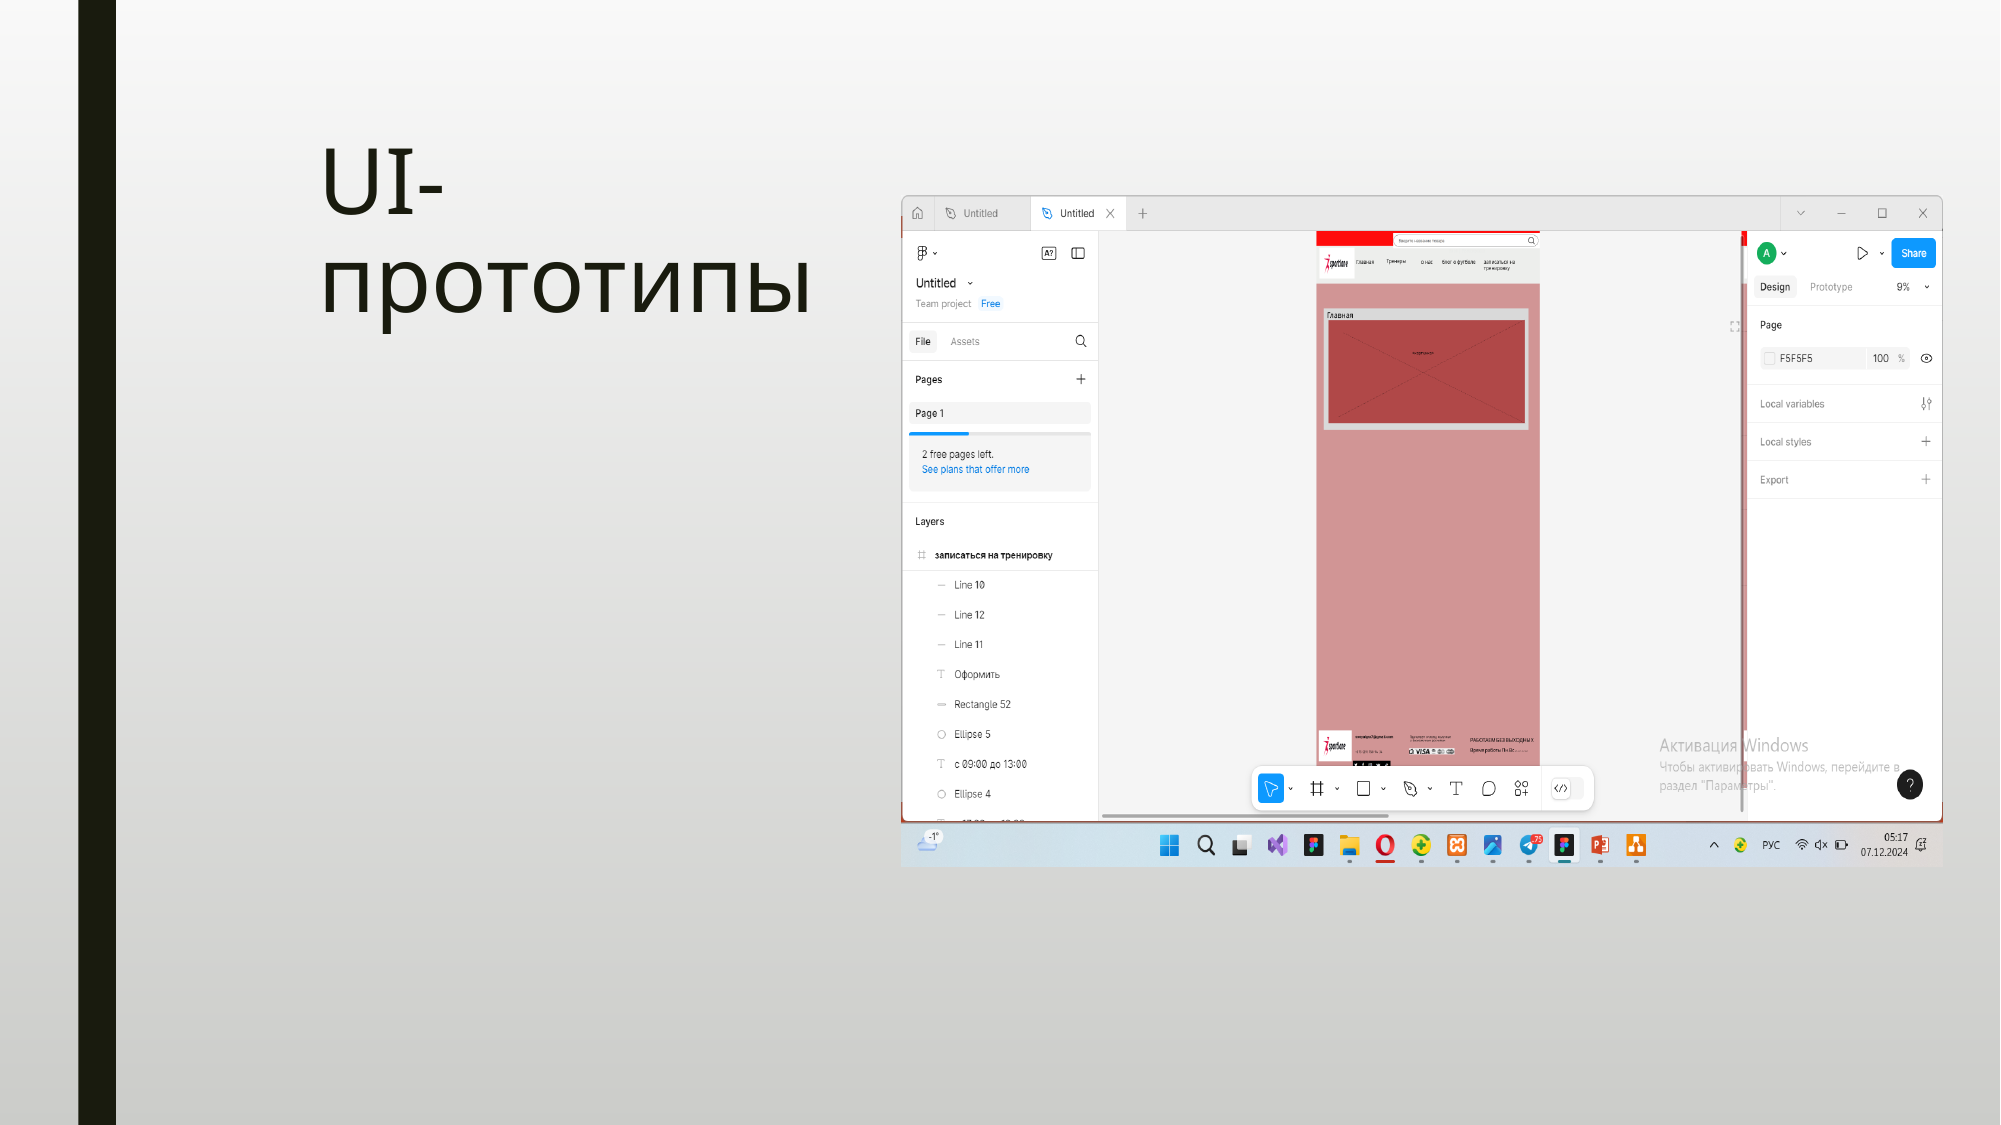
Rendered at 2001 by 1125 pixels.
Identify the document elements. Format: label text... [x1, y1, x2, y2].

title UI-прототипы [303, 128, 902, 329]
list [901, 195, 1943, 867]
